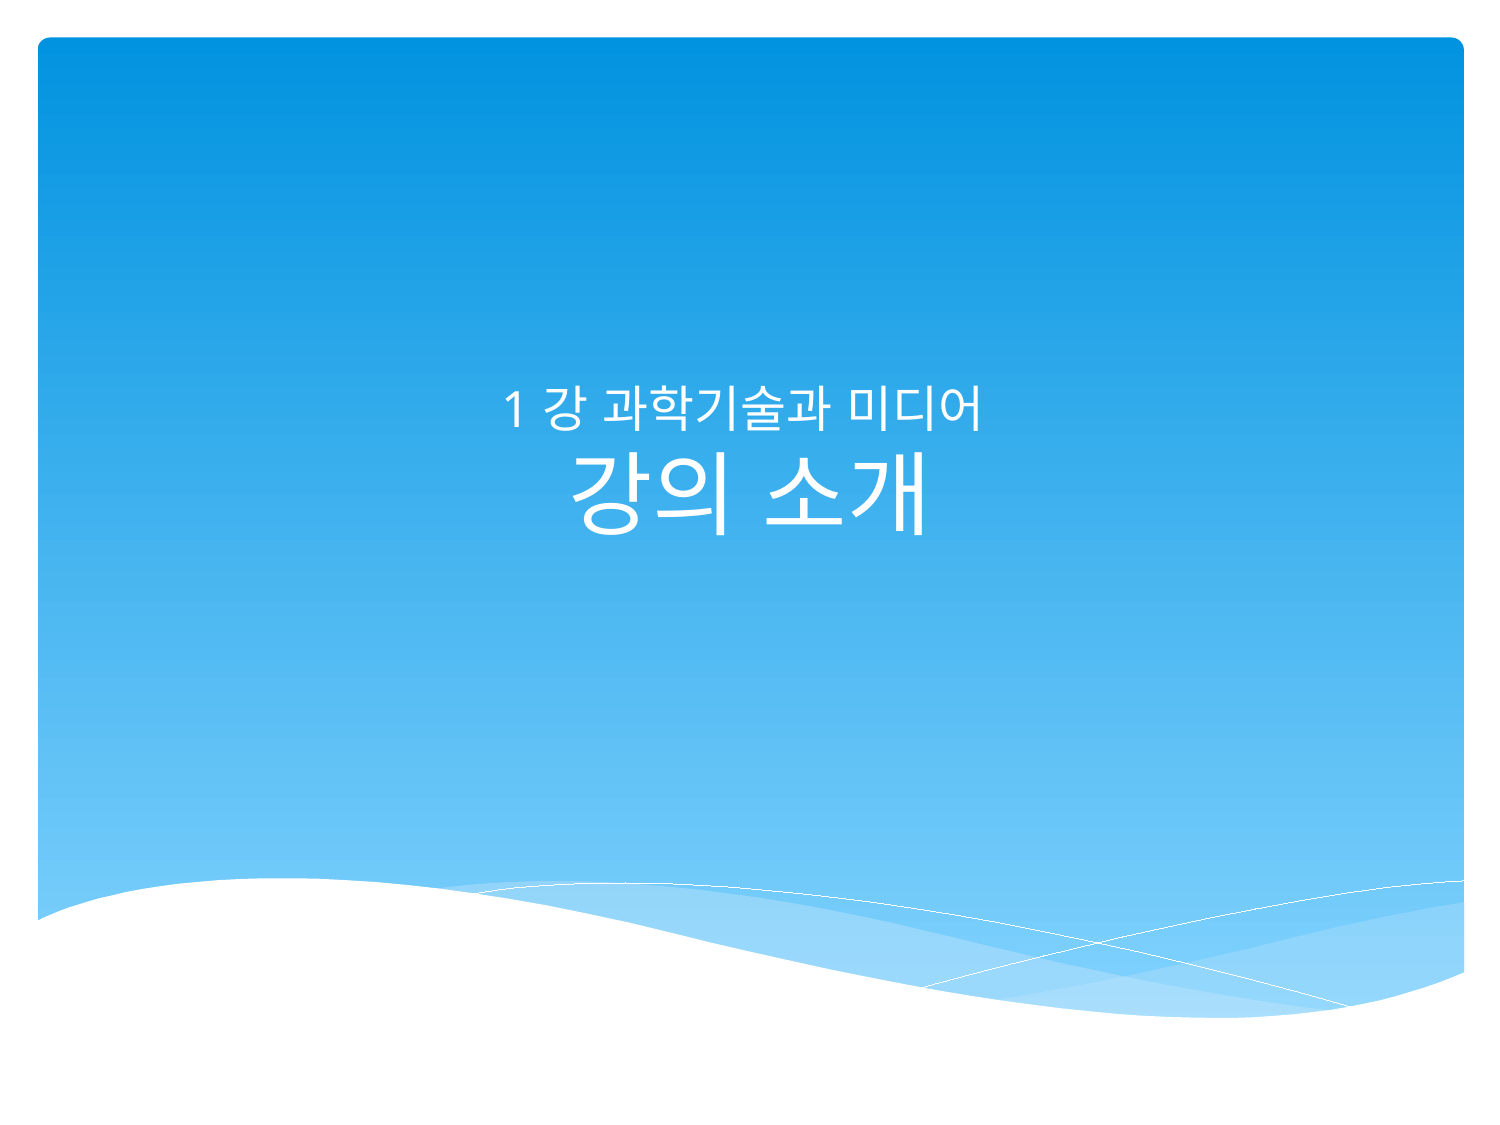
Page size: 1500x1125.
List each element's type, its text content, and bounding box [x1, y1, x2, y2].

title 1강 과학기술과 미디어 강의 소개 [112, 262, 1388, 555]
